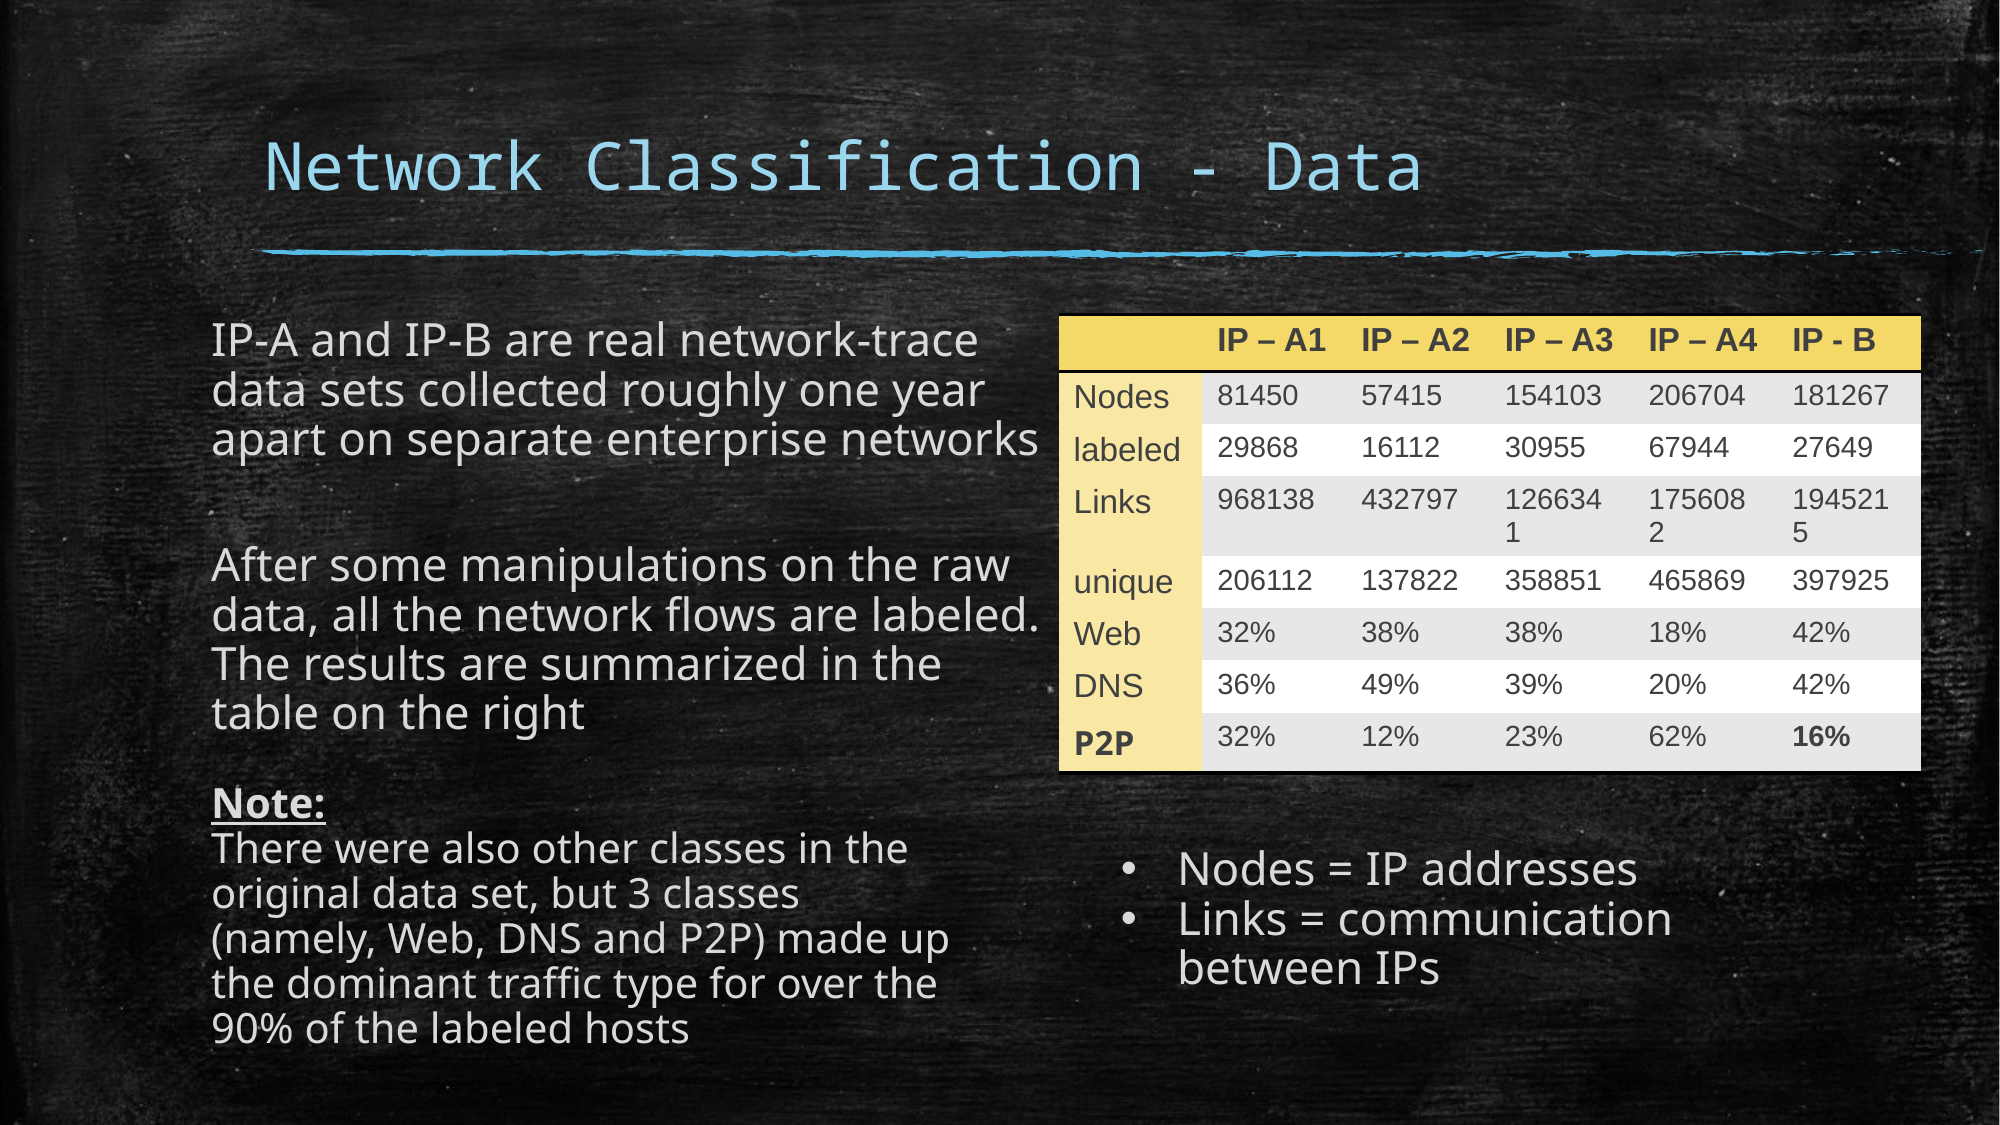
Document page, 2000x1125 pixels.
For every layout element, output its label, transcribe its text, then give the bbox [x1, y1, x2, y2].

table_cell 49% [1346, 660, 1490, 713]
table_cell 181267 [1777, 373, 1921, 424]
table_cell 67944 [1634, 424, 1777, 476]
table_cell 12% [1346, 713, 1490, 771]
table_cell 38% [1490, 608, 1634, 660]
table_header IP – A2 [1346, 316, 1490, 370]
table_cell labeled [1059, 424, 1202, 476]
table_cell DNS [1059, 660, 1202, 713]
table_cell 206112 [1202, 556, 1346, 608]
table_cell 57415 [1346, 373, 1490, 424]
table_cell 206704 [1634, 373, 1777, 424]
table_cell 18% [1634, 608, 1777, 660]
table_cell unique [1059, 556, 1202, 608]
table_cell Nodes [1059, 373, 1202, 424]
table_cell Links [1059, 476, 1202, 556]
table_cell 1266341 [1490, 476, 1634, 556]
table_cell 81450 [1202, 373, 1346, 424]
table_cell 27649 [1777, 424, 1921, 476]
table_cell 16112 [1346, 424, 1490, 476]
table_cell 16% [1777, 713, 1921, 771]
text_box IP-A and IP-B are real network-trace data sets collected roughly one year apart on separate enterprise networks [196, 309, 1059, 473]
text_box Note: There were also other classes in the original data set, but 3 classes (namely, Web, DNS and P2P) made up the dominant traffic type for over the 90% of the labeled hosts [196, 775, 977, 1060]
table_cell 1756082 [1634, 476, 1777, 556]
table_cell 432797 [1346, 476, 1490, 556]
table_cell 42% [1777, 608, 1921, 660]
table_cell 23% [1490, 713, 1634, 771]
table_cell 42% [1777, 660, 1921, 713]
table_cell P2P [1059, 713, 1202, 771]
title Network Classification - Data [249, 45, 1750, 213]
table_cell 137822 [1346, 556, 1490, 608]
text_box After some manipulations on the raw data, all the network flows are labeled. The results are summarized in the table on the right [196, 534, 1059, 748]
table_cell 20% [1634, 660, 1777, 713]
table_header IP – A3 [1490, 316, 1634, 370]
table_cell 358851 [1490, 556, 1634, 608]
table_cell 30955 [1490, 424, 1634, 476]
table_cell 39% [1490, 660, 1634, 713]
table_header IP – A1 [1202, 316, 1346, 370]
table_cell 1945215 [1777, 476, 1921, 556]
table_cell 154103 [1490, 373, 1634, 424]
table_cell 32% [1202, 608, 1346, 660]
table_header IP – A4 [1634, 316, 1777, 370]
table_cell Web [1059, 608, 1202, 660]
table_cell 29868 [1202, 424, 1346, 476]
table_cell 38% [1346, 608, 1490, 660]
table_header [1059, 316, 1202, 370]
table_cell 62% [1634, 713, 1777, 771]
table_cell 32% [1202, 713, 1346, 771]
text_box Nodes = IP addresses Links = communication between IPs [1106, 838, 1874, 1002]
table_cell 465869 [1634, 556, 1777, 608]
table_cell 968138 [1202, 476, 1346, 556]
table_header IP - B [1777, 316, 1921, 370]
table_cell 397925 [1777, 556, 1921, 608]
table_cell 36% [1202, 660, 1346, 713]
